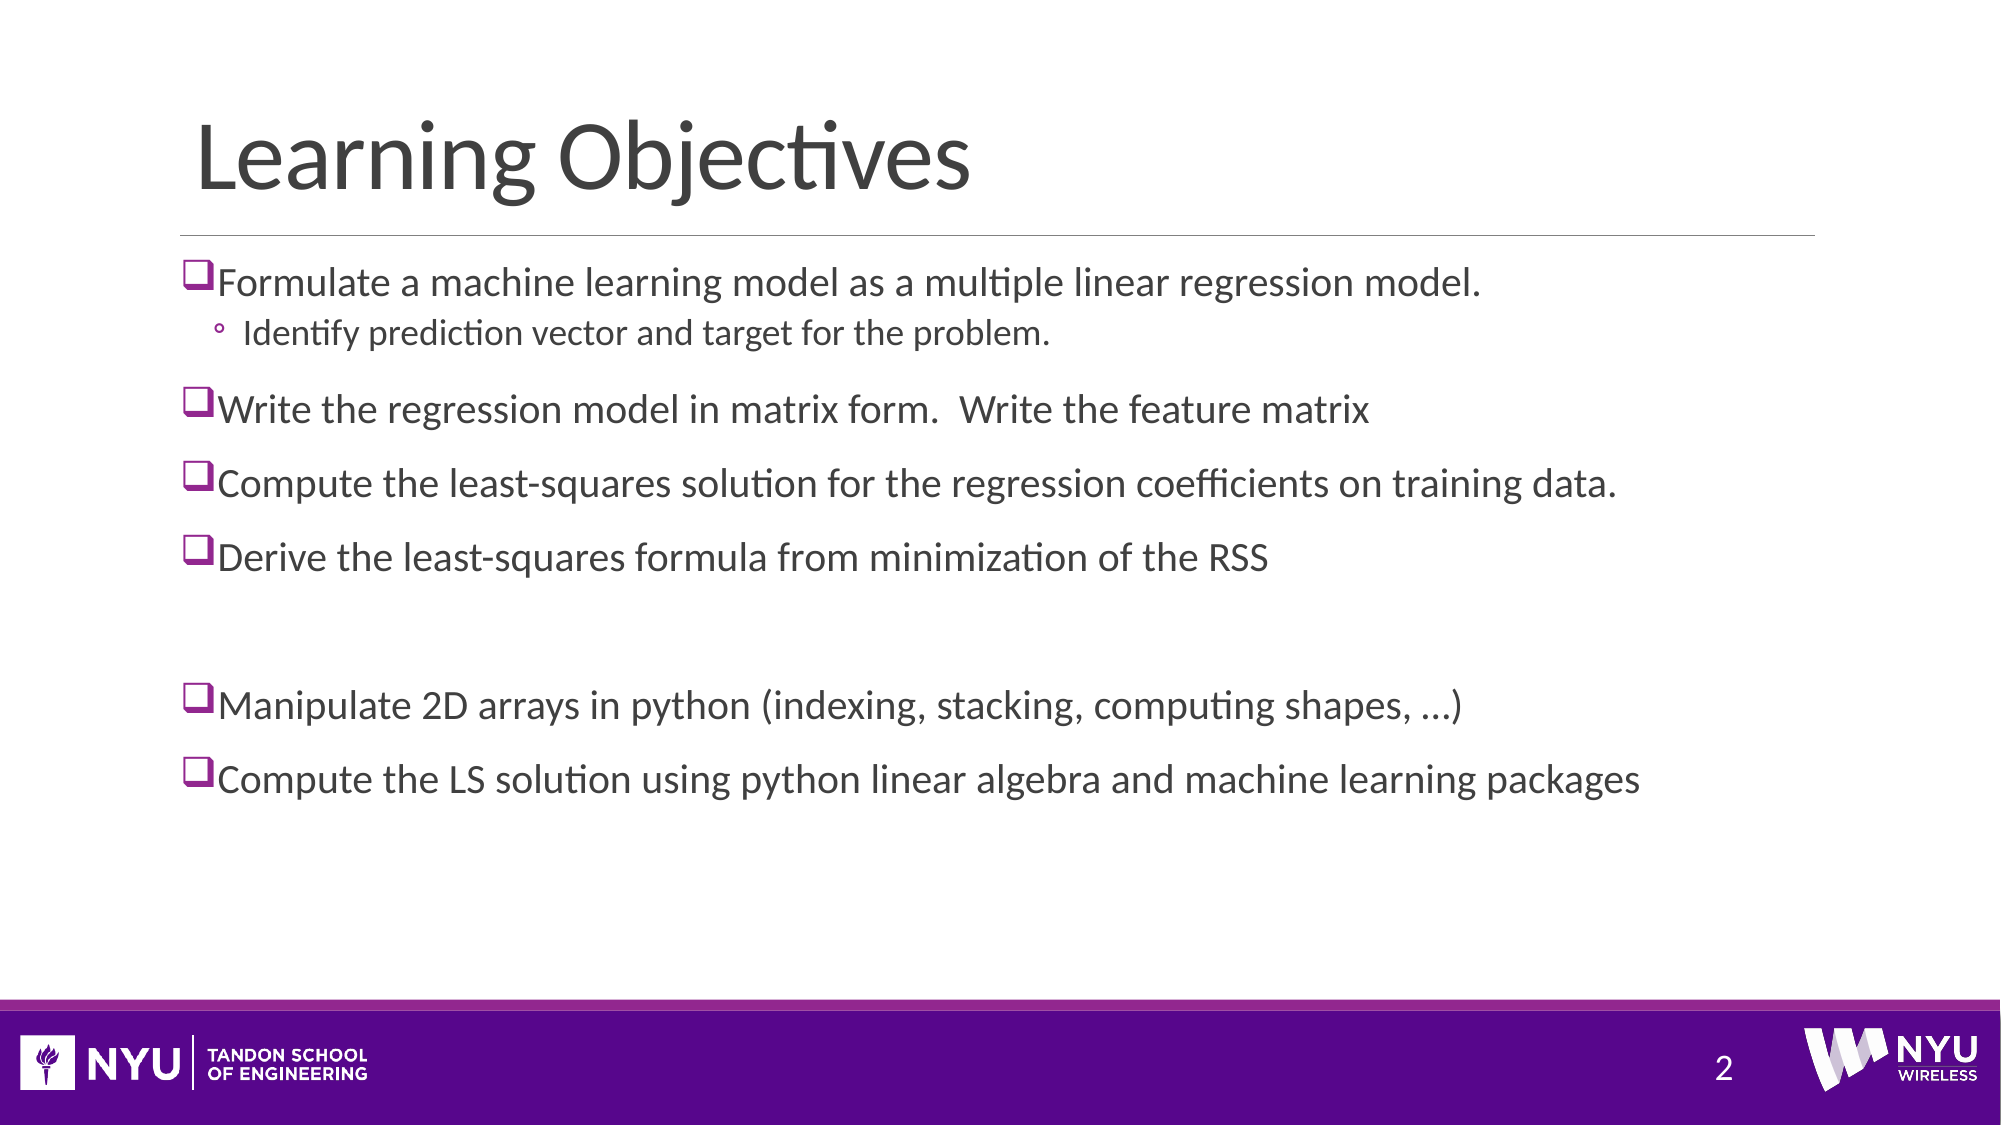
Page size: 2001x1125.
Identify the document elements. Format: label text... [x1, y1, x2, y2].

list Formulate a machine learning model as a multiple linear regression model. Identify prediction vector and target for the problem. Write the regression model in matrix form. Write the feature matrix Compute the least-squares solution for the regression coefficients on training data. Derive the least-squares formula from minimization of the RSS Manipulate 2D arrays in python (indexing, stacking, computing shapes, …) Compute the LS solution using python linear algebra and machine learning packages [180, 252, 1830, 963]
title Learning Objectives [180, 47, 1830, 218]
slide_number 2 [1533, 1035, 1749, 1096]
